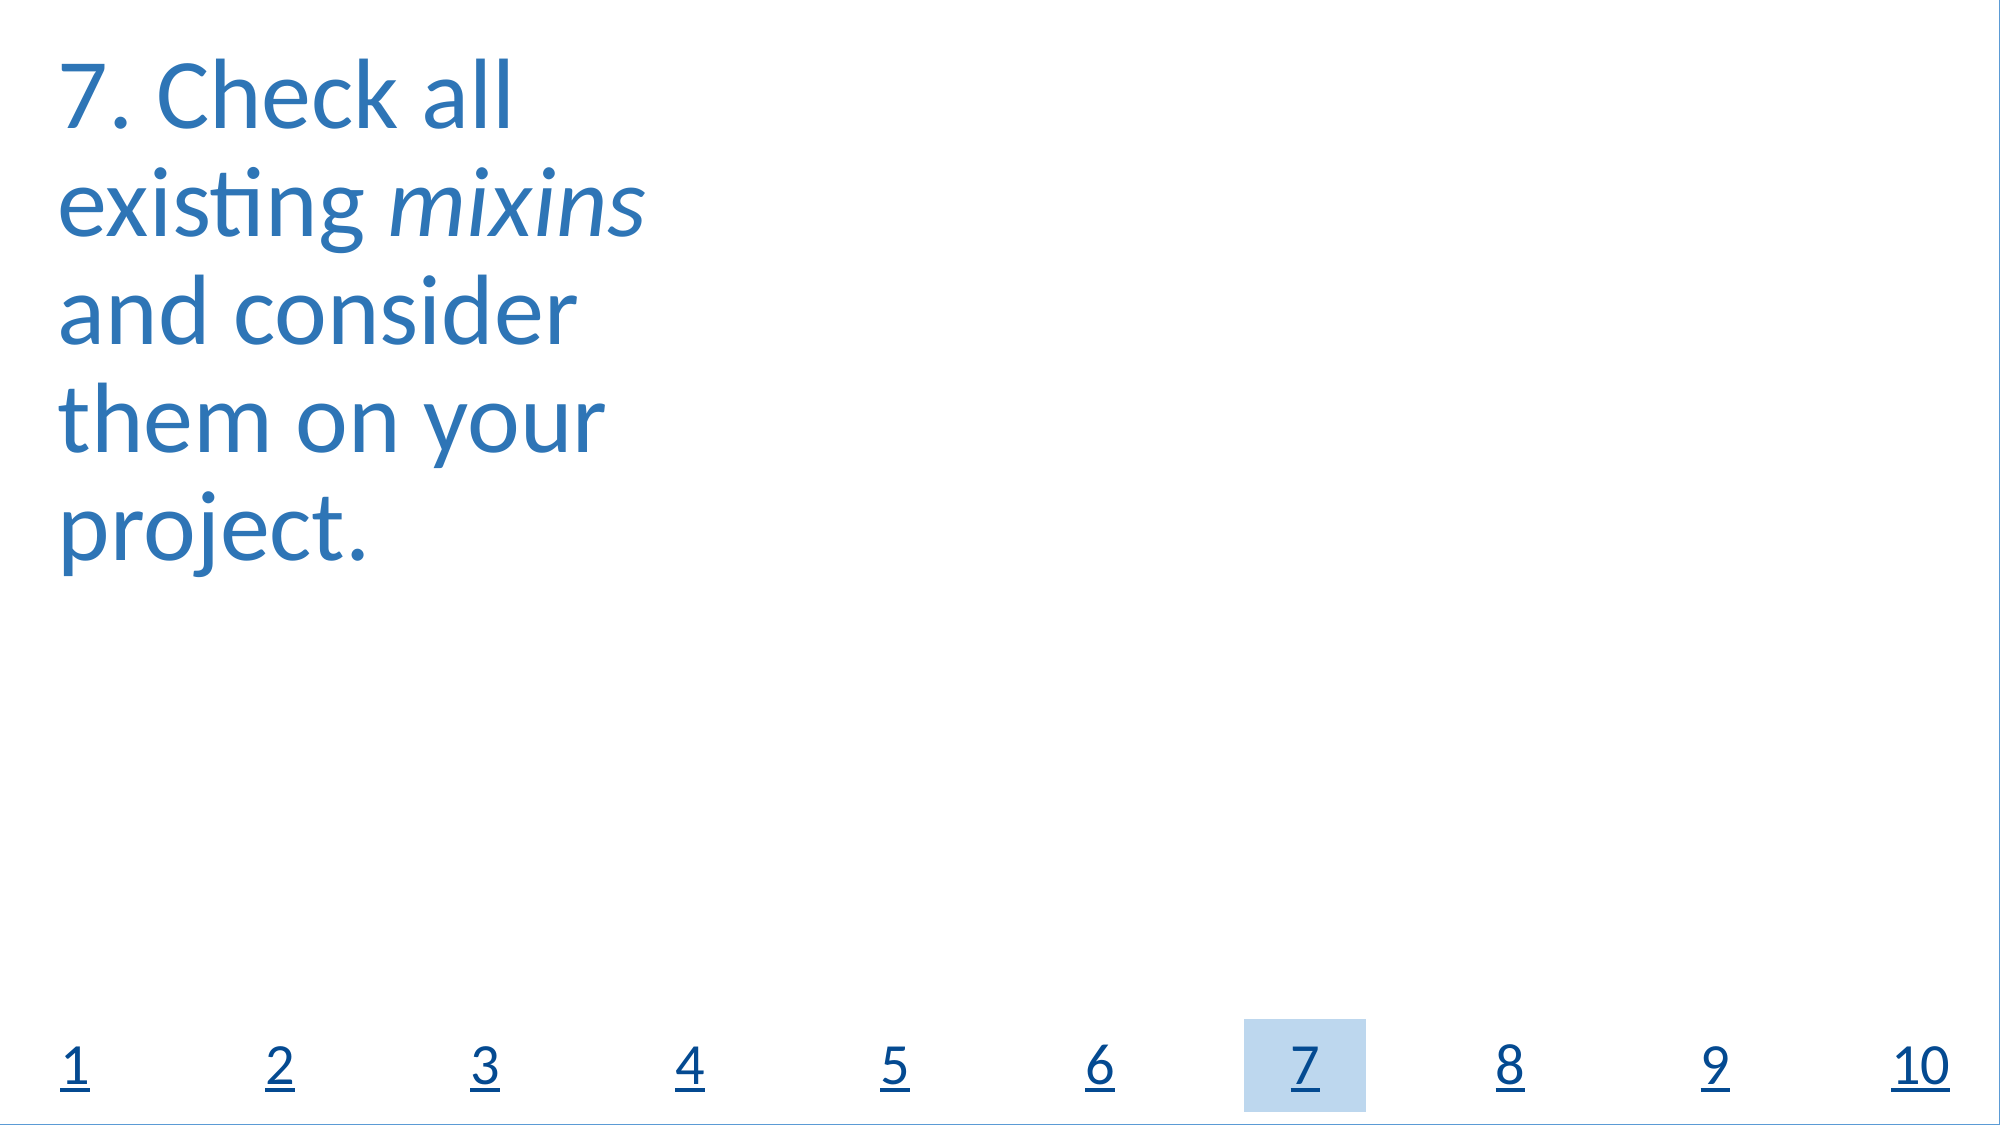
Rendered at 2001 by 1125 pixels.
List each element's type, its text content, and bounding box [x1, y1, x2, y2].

text_box 2 [218, 1018, 342, 1113]
text_box 9 [1653, 1018, 1777, 1113]
text_box 6 [1038, 1018, 1162, 1113]
text_box 1 [13, 1018, 137, 1113]
text_box 7 [1243, 1018, 1367, 1113]
text_box 3 [423, 1018, 547, 1113]
text_box 4 [628, 1018, 752, 1113]
text_box 7. Check all existing mixins and consider them on your project. [4, 1, 719, 692]
text_box 8 [1448, 1018, 1572, 1113]
title 10 [1859, 1018, 1983, 1113]
text_box 5 [833, 1018, 957, 1113]
